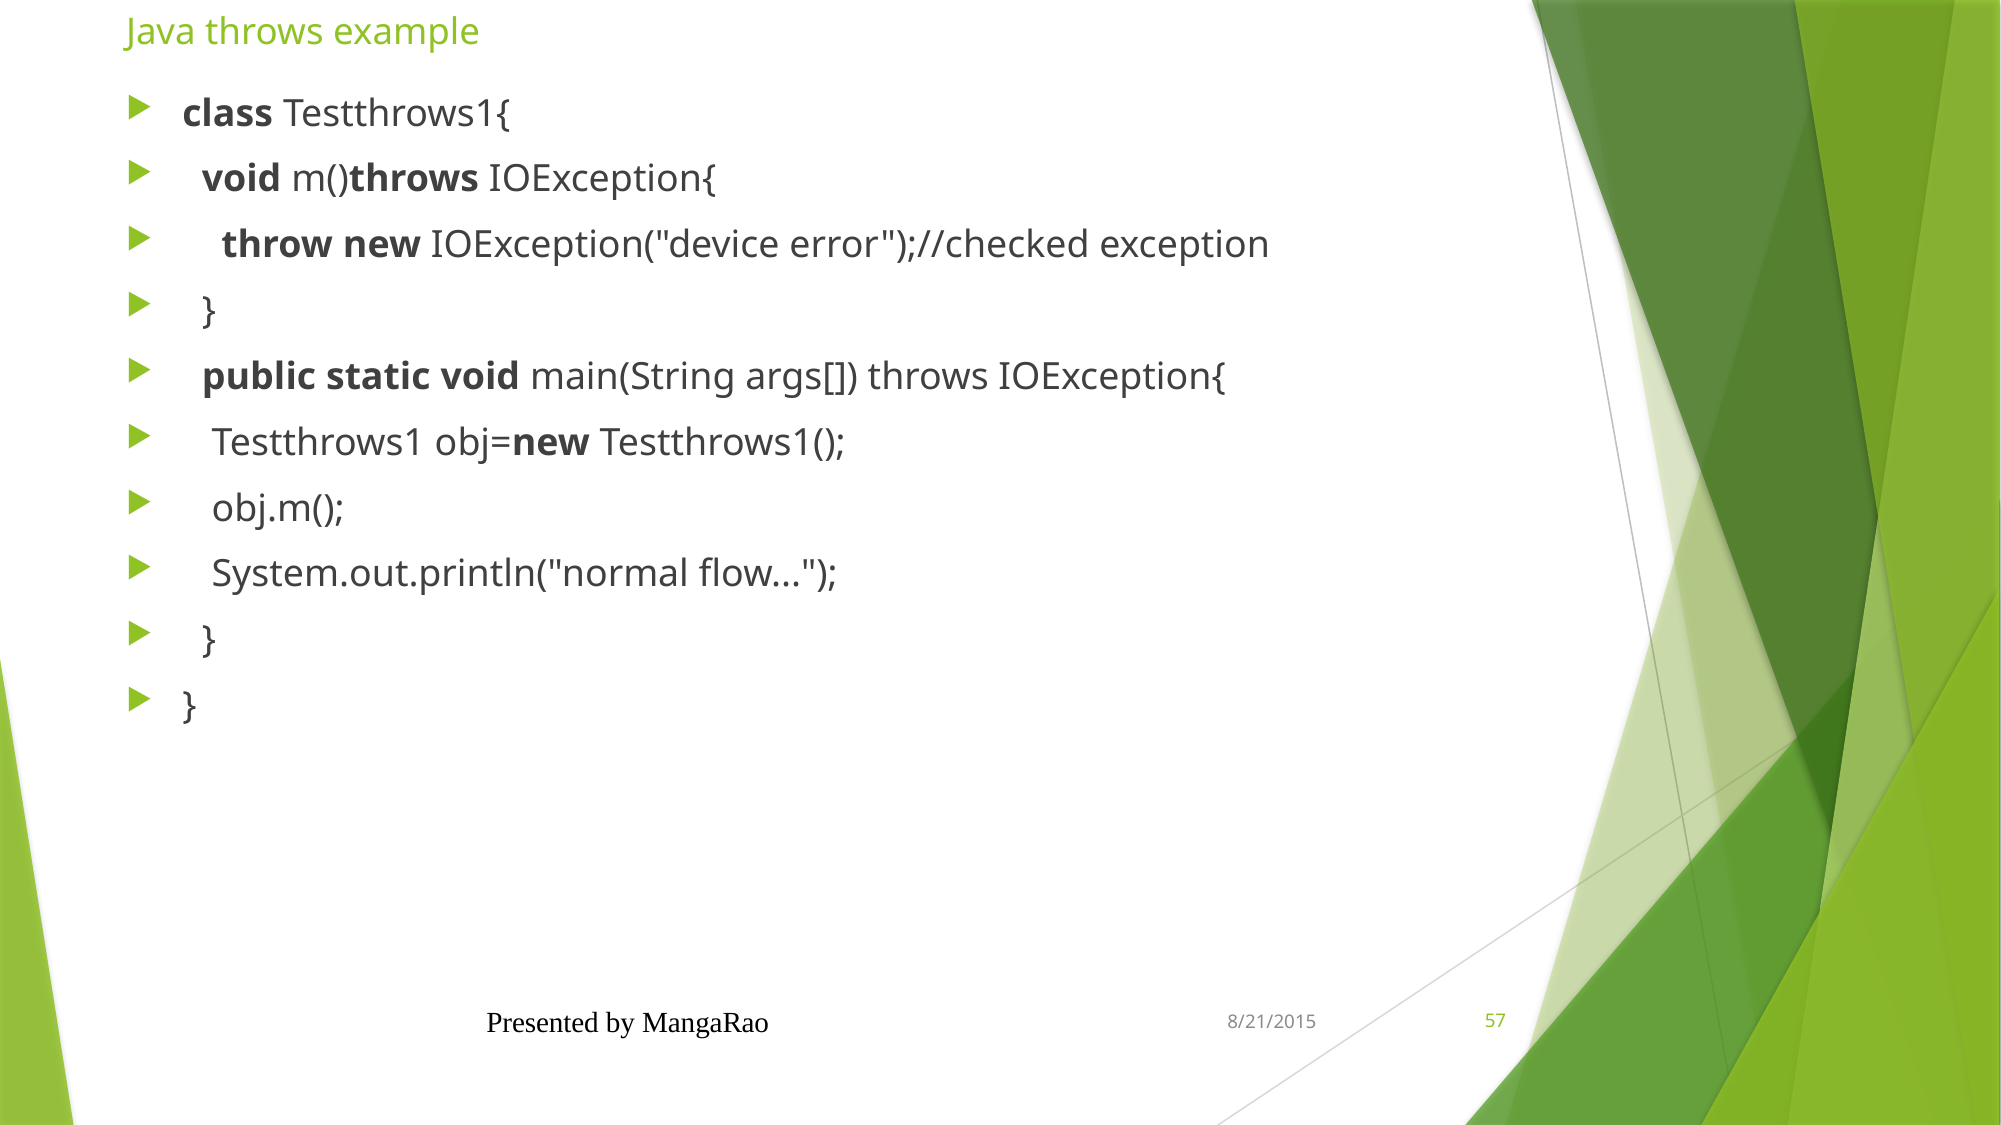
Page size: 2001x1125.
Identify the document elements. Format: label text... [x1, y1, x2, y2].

footer Presented by MangaRao [111, 991, 1145, 1051]
list class Testthrows1{ void m()throws IOException{ throw new IOException("device error");//checked exception } public static void main(String args[]) throws IOException{ Testthrows1 obj=new Testthrows1(); obj.m(); System.out.println("normal flow..."); } } [111, 81, 1664, 992]
slide_number 57 [1409, 991, 1522, 1051]
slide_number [1181, 991, 1332, 1051]
title Java throws example [111, 0, 1522, 81]
